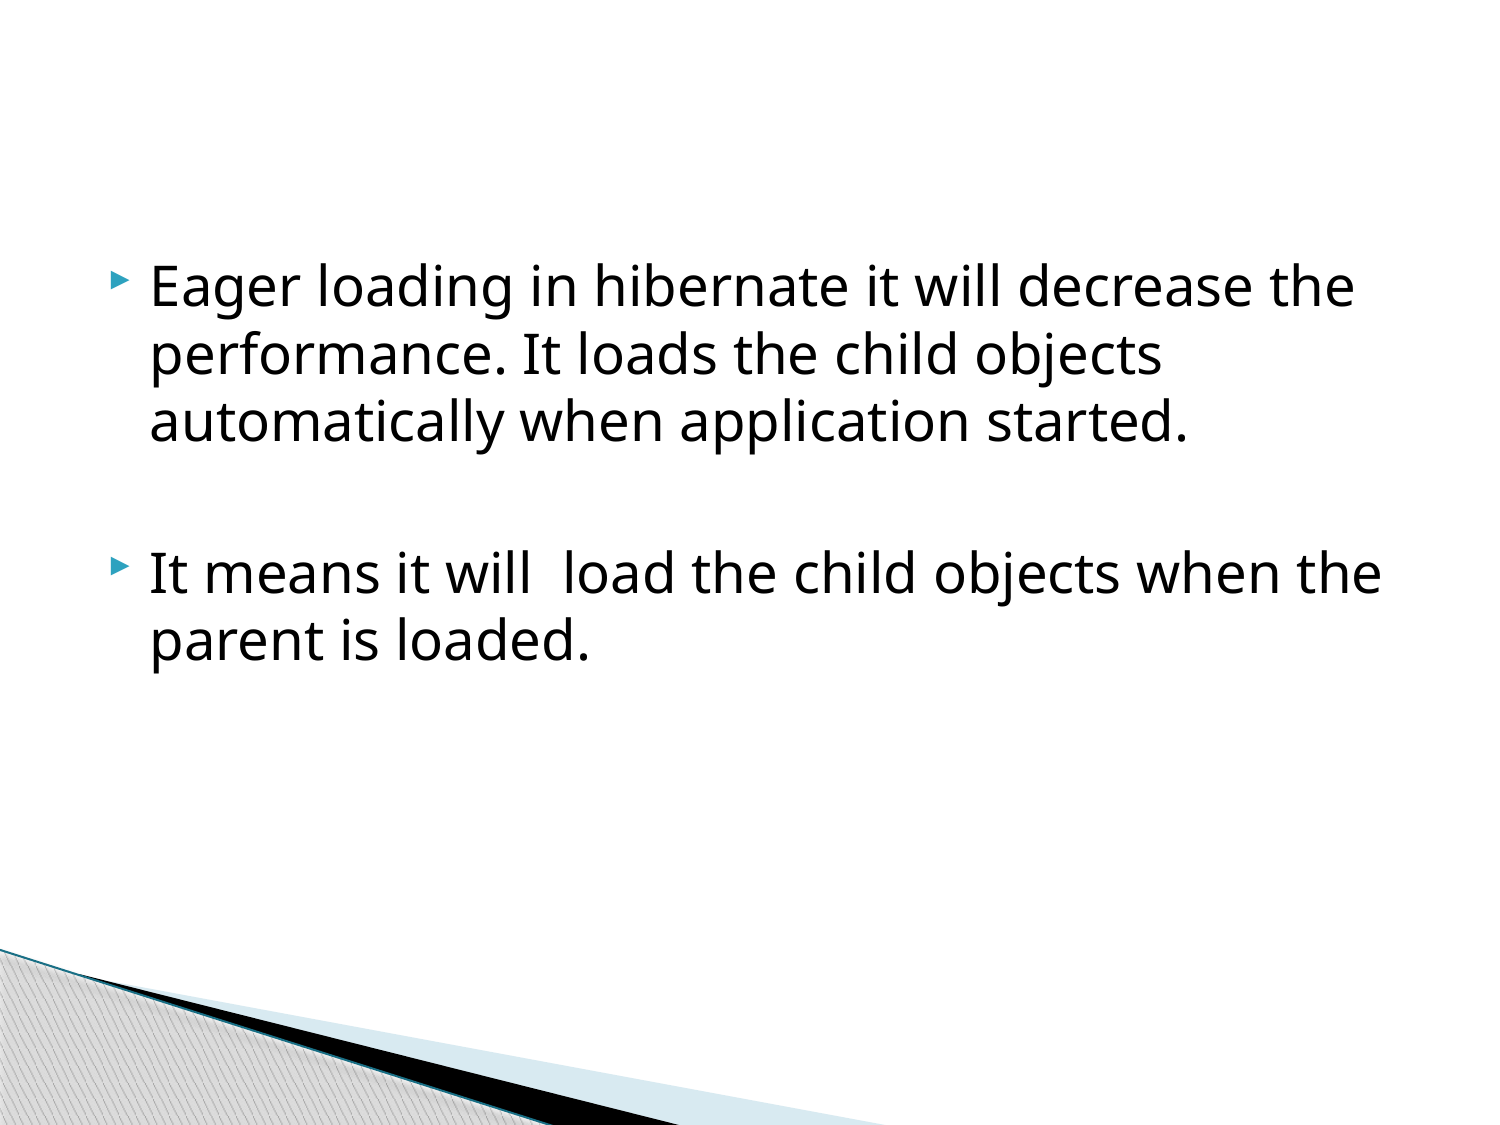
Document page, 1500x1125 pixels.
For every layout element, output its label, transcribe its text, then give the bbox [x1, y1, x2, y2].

list Eager loading in hibernate it will decrease the performance. It loads the child objects automatically when application started. It means it will load the child objects when the parent is loaded. [75, 243, 1425, 986]
